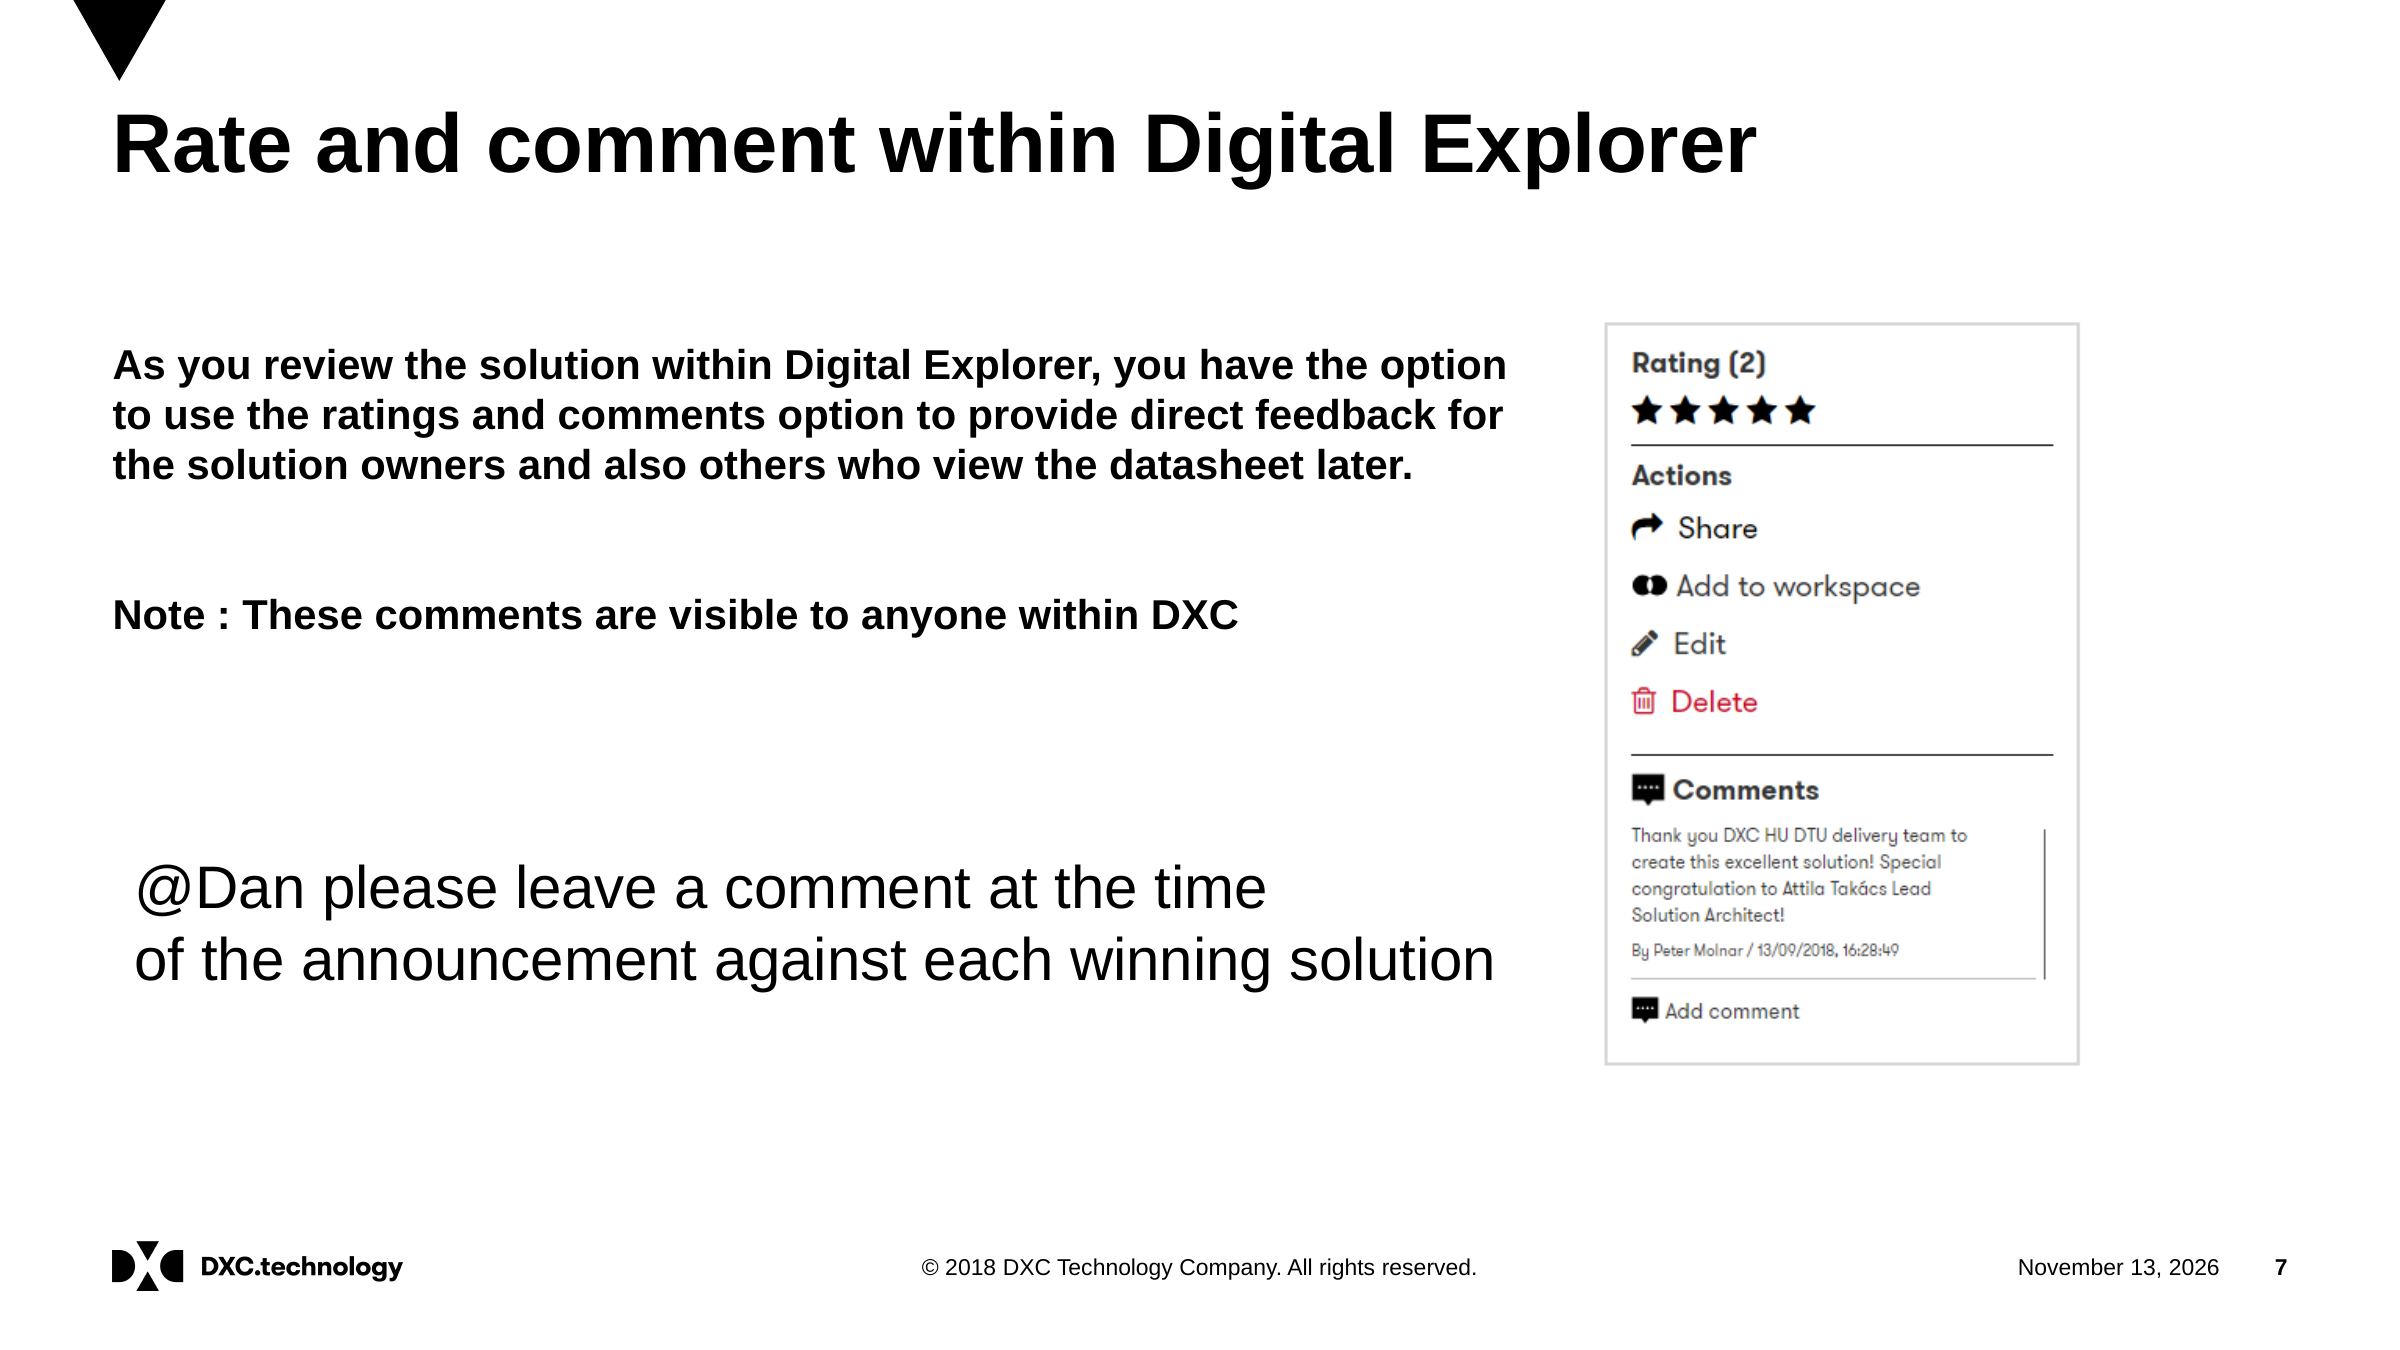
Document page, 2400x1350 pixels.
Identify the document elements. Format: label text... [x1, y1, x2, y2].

text_box @Dan please leave a comment at the time of the announcement against each winning solution [120, 841, 1512, 1001]
title Rate and comment within Digital Explorer [112, 104, 2288, 338]
list As you review the solution within Digital Explorer, you have the option to use the ratings and comments option to provide direct feedback for the solution owners and also others who view the datasheet later. Note : These comments are visible to anyone within DXC [112, 337, 1558, 1178]
picture [1597, 307, 2088, 1094]
